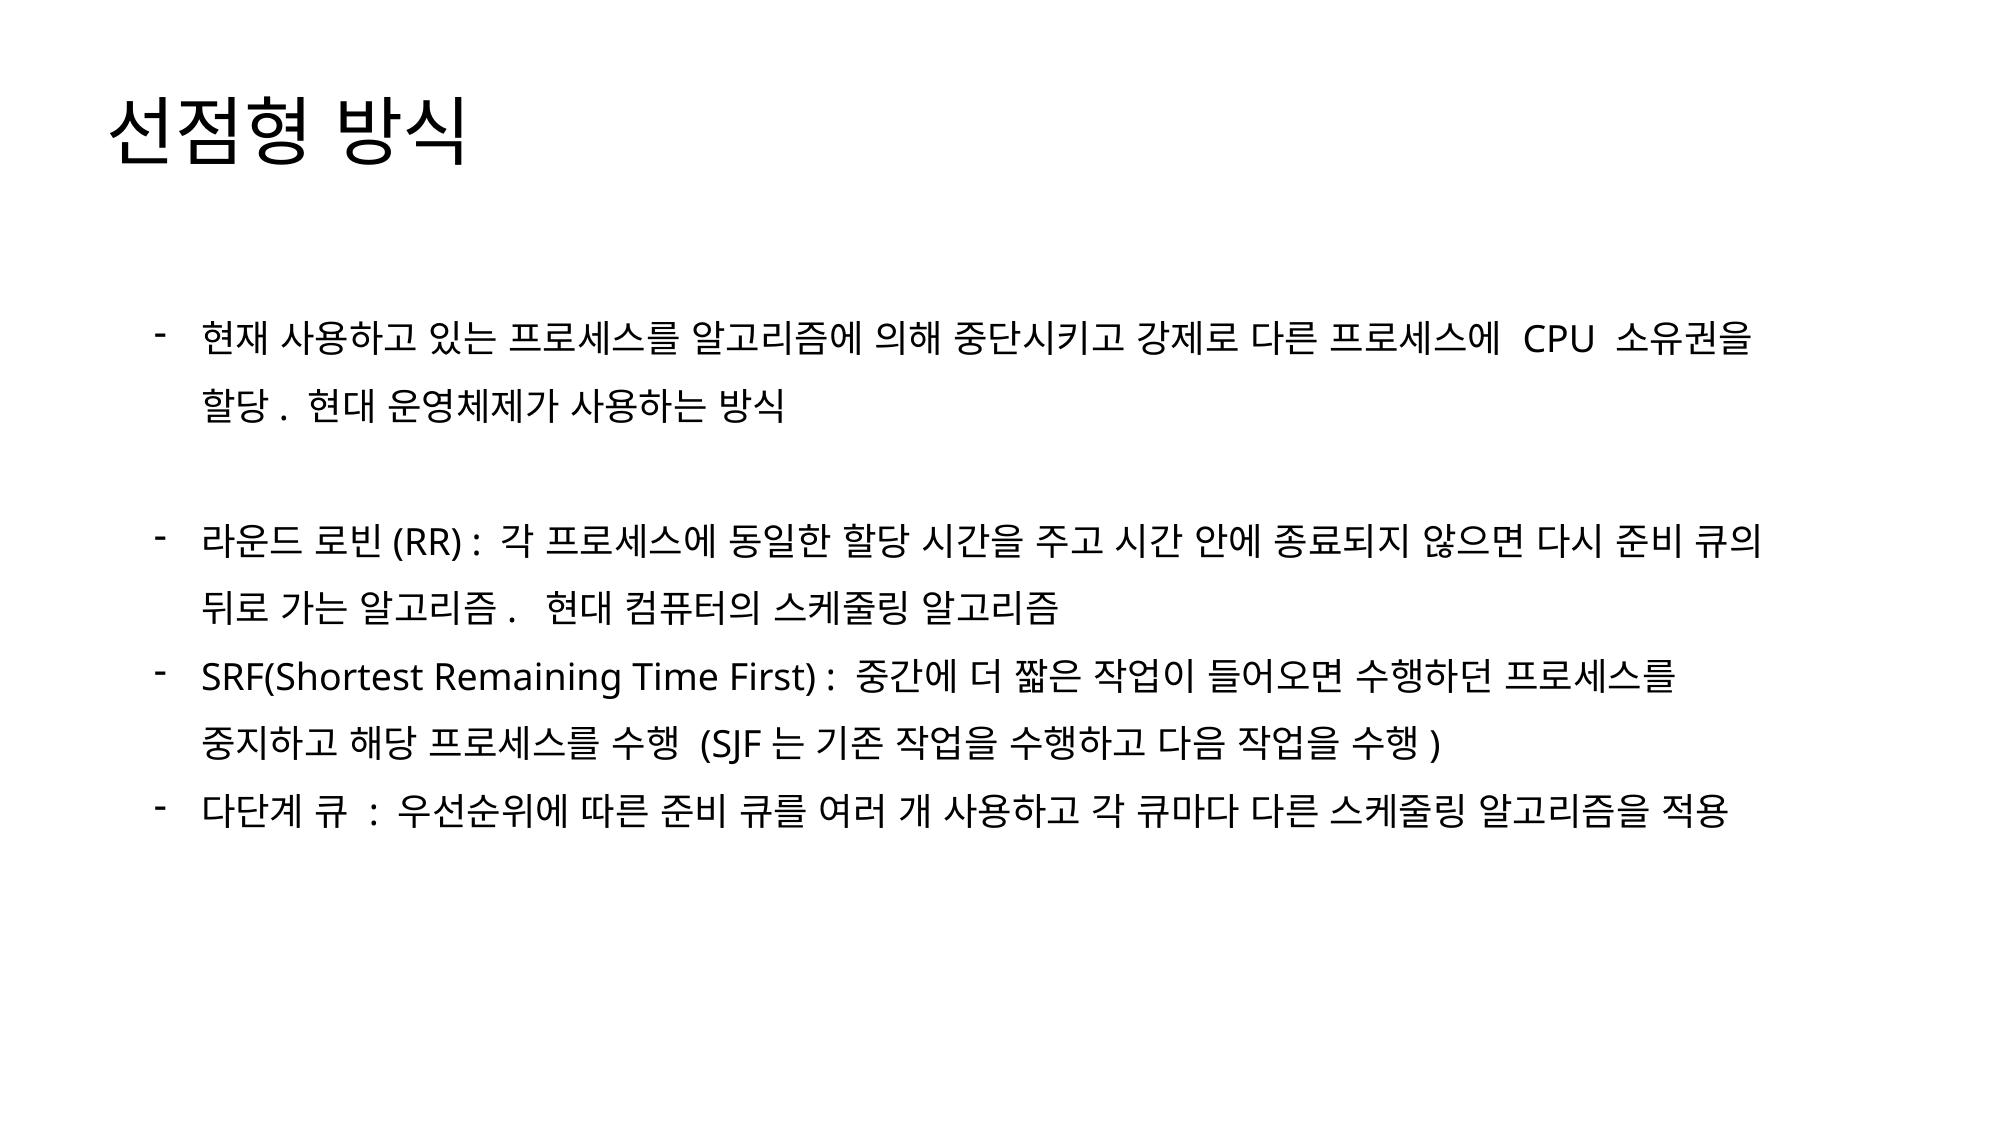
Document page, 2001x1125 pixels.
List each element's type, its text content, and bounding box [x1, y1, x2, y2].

text_box 현재 사용하고 있는 프로세스를 알고리즘에 의해 중단시키고 강제로 다른 프로세스에 CPU 소유권을 할당. 현대 운영체제가 사용하는 방식 라운드 로빈(RR) : 각 프로세스에 동일한 할당 시간을 주고 시간 안에 종료되지 않으면 다시 준비 큐의 뒤로 가는 알고리즘. 현대 컴퓨터의 스케줄링 알고리즘 SRF(Shortest Remaining Time First) : 중간에 더 짧은 작업이 들어오면 수행하던 프로세스를 중지하고 해당 프로세스를 수행 (SJF는 기존 작업을 수행하고 다음 작업을 수행) 다단계 큐 : 우선순위에 따른 준비 큐를 여러 개 사용하고 각 큐마다 다른 스케줄링 알고리즘을 적용 [139, 285, 1831, 841]
text_box 선점형 방식 [91, 76, 488, 182]
